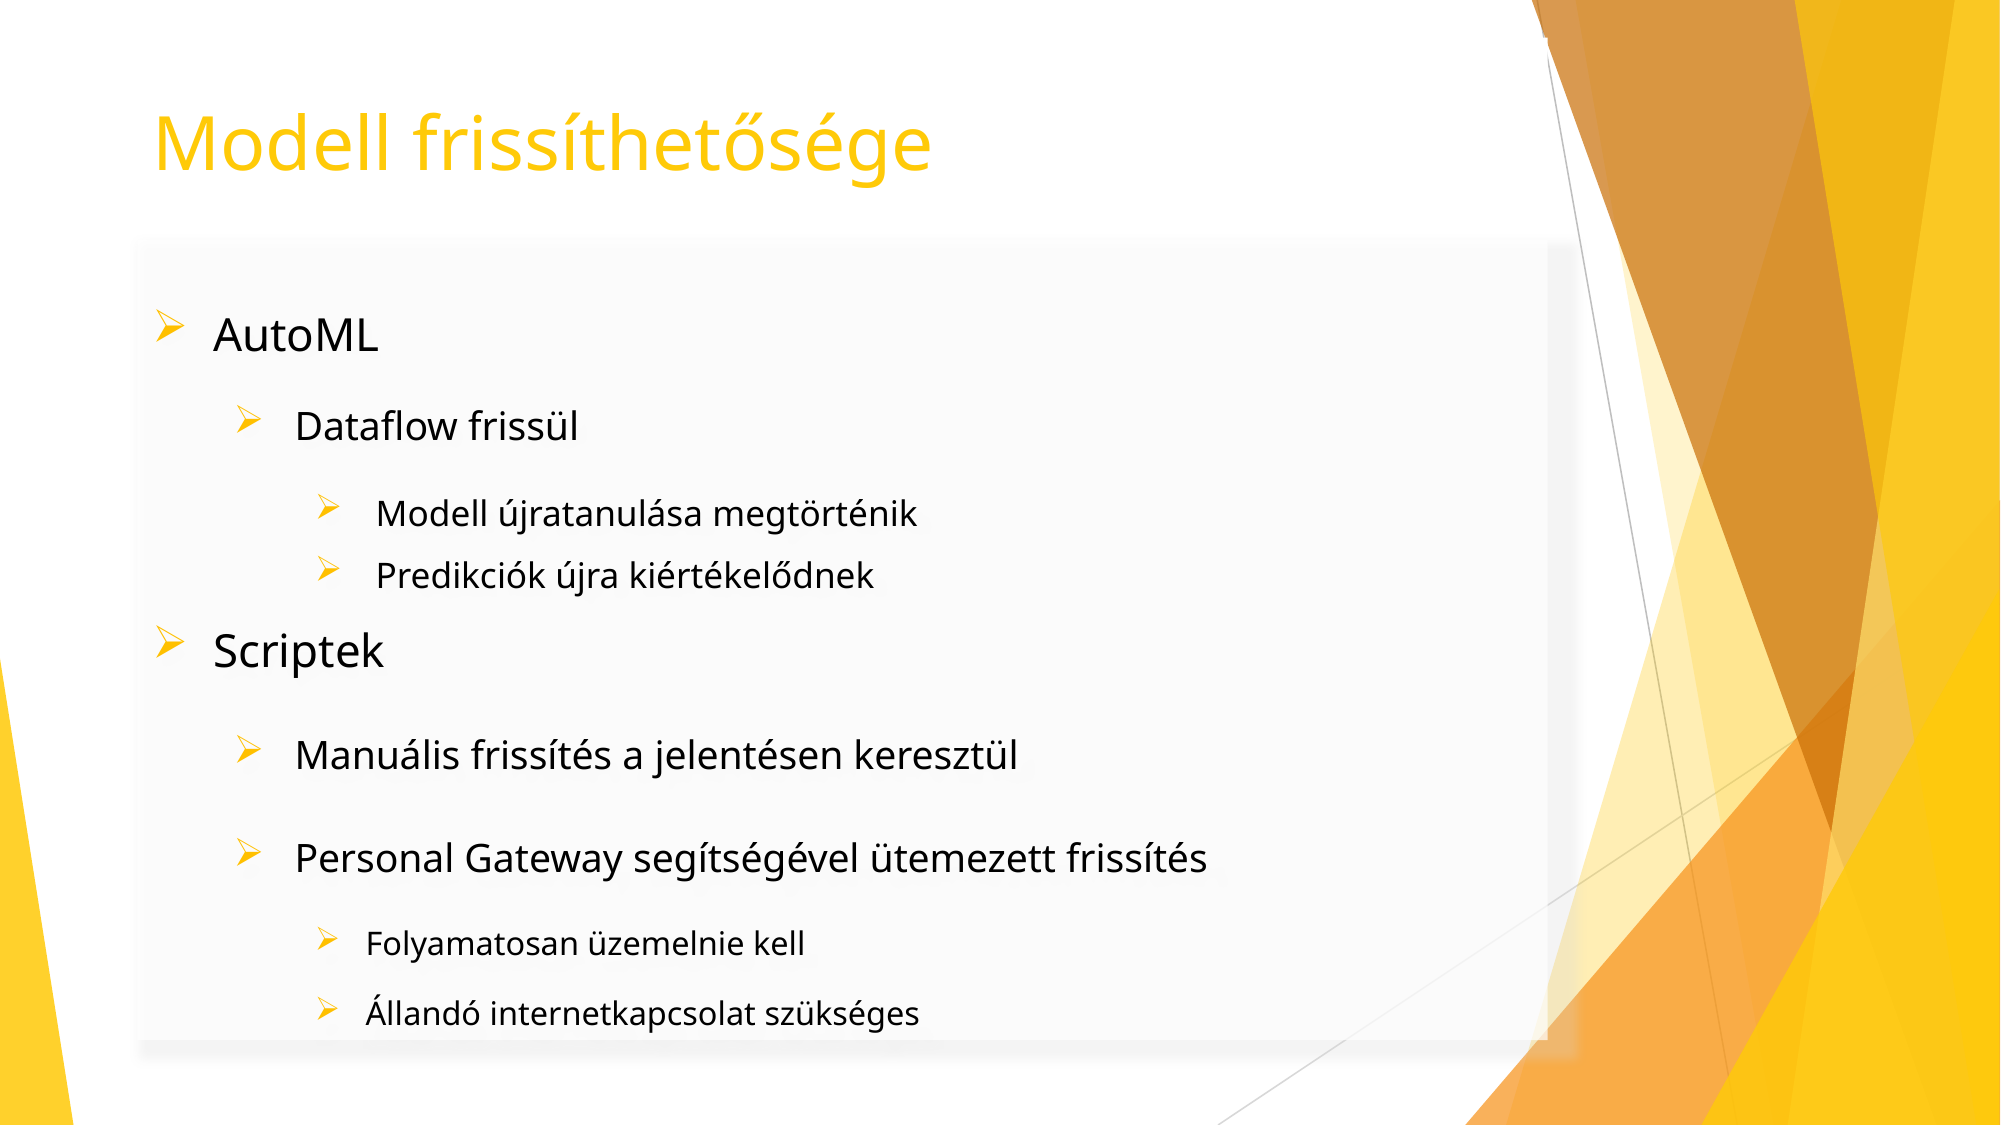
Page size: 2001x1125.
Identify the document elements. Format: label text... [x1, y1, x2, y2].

list AutoML Dataflow frissül Modell újratanulása megtörténik Predikciók újra kiértékelődnek Scriptek Manuális frissítés a jelentésen keresztül Personal Gateway segítségével ütemezett frissítés Folyamatosan üzemelnie kell Állandó internetkapcsolat szükséges [137, 239, 1548, 1041]
title Modell frissíthetősége [137, 37, 1548, 239]
